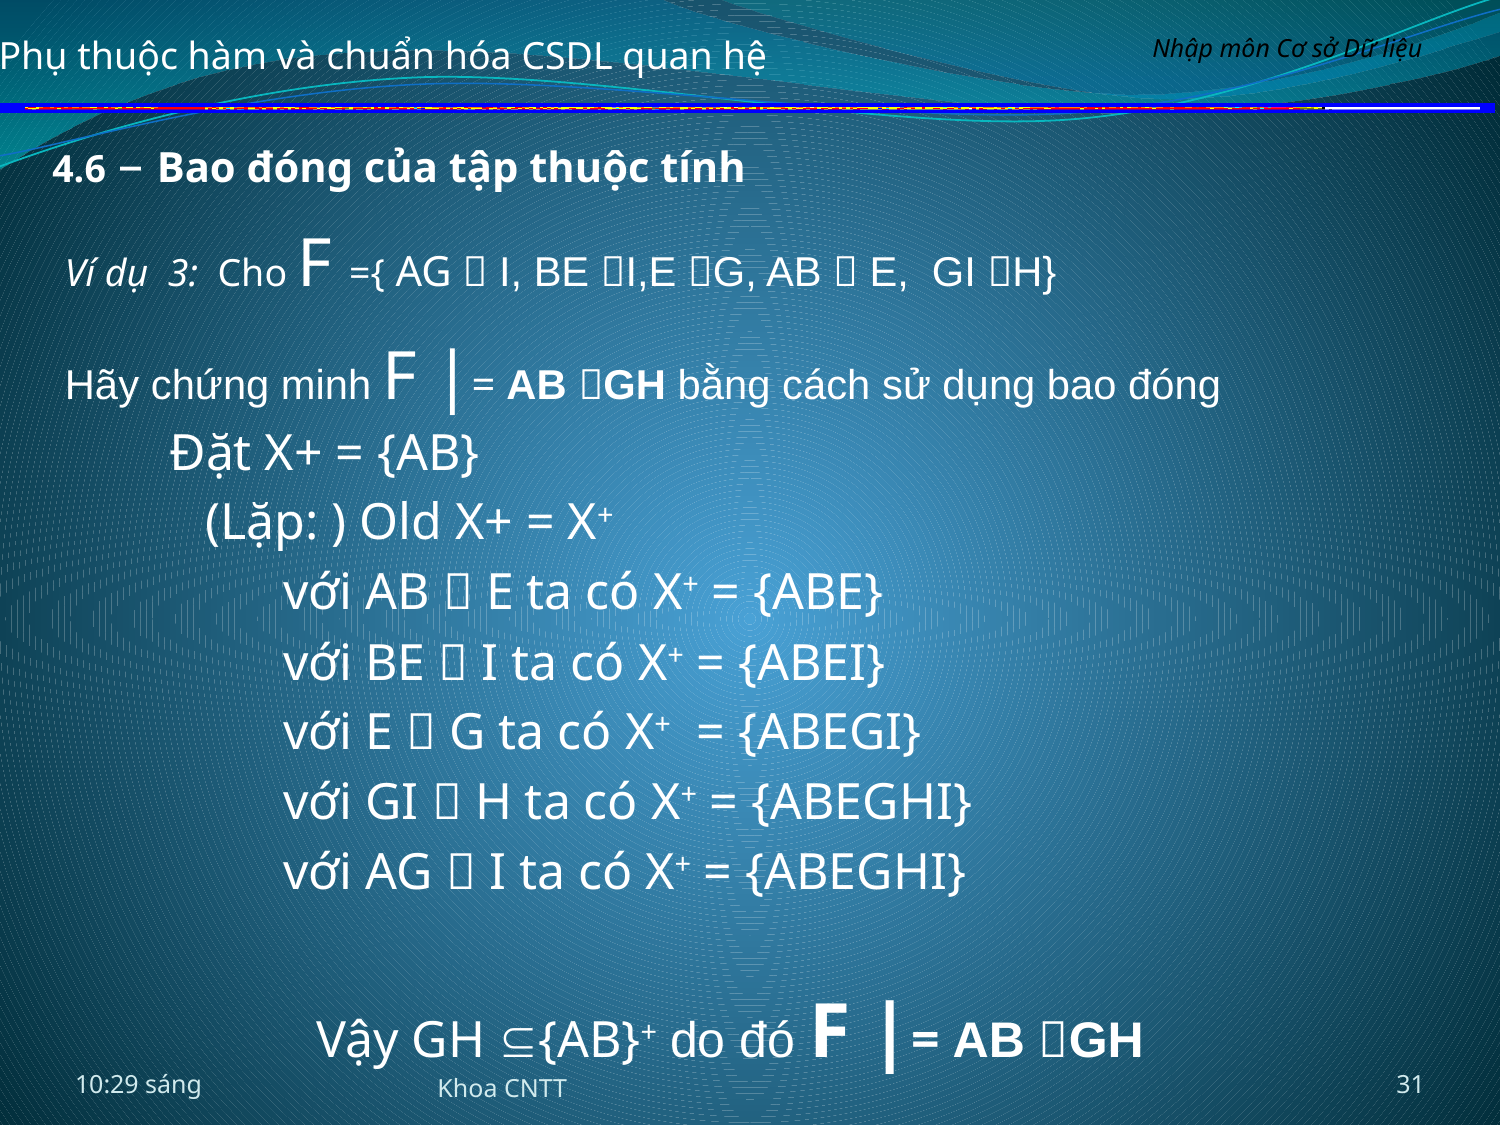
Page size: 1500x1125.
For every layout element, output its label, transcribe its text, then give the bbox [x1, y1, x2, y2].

footer Khoa CNTT [437, 1080, 988, 1103]
slide_number 31 [1299, 1042, 1425, 1103]
text_box Ví dụ 3: Cho F ={ AG  I, BE I,E G, AB  E, GI H} Hãy chứng minh F |= AB GH bằng cách sử dụng bao đóng [49, 212, 1413, 421]
text_box Vậy GH {AB}+ do đó F |= AB GH [187, 974, 1288, 1080]
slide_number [75, 1042, 425, 1103]
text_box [0, 24, 1500, 113]
text_box Đặt X+ = {AB} (Lặp: ) Old X+ = X+ với AB  E ta có X+ = {ABE} với BE  I ta có X+ = {ABEI} với E  G ta có X+ = {ABEGI} với GI  H ta có X+ = {ABEGHI} với AG  I ta có X+ = {ABEGHI} [62, 412, 1413, 950]
text_box 4.6 – Bao đóng của tập thuộc tính [37, 124, 1088, 200]
